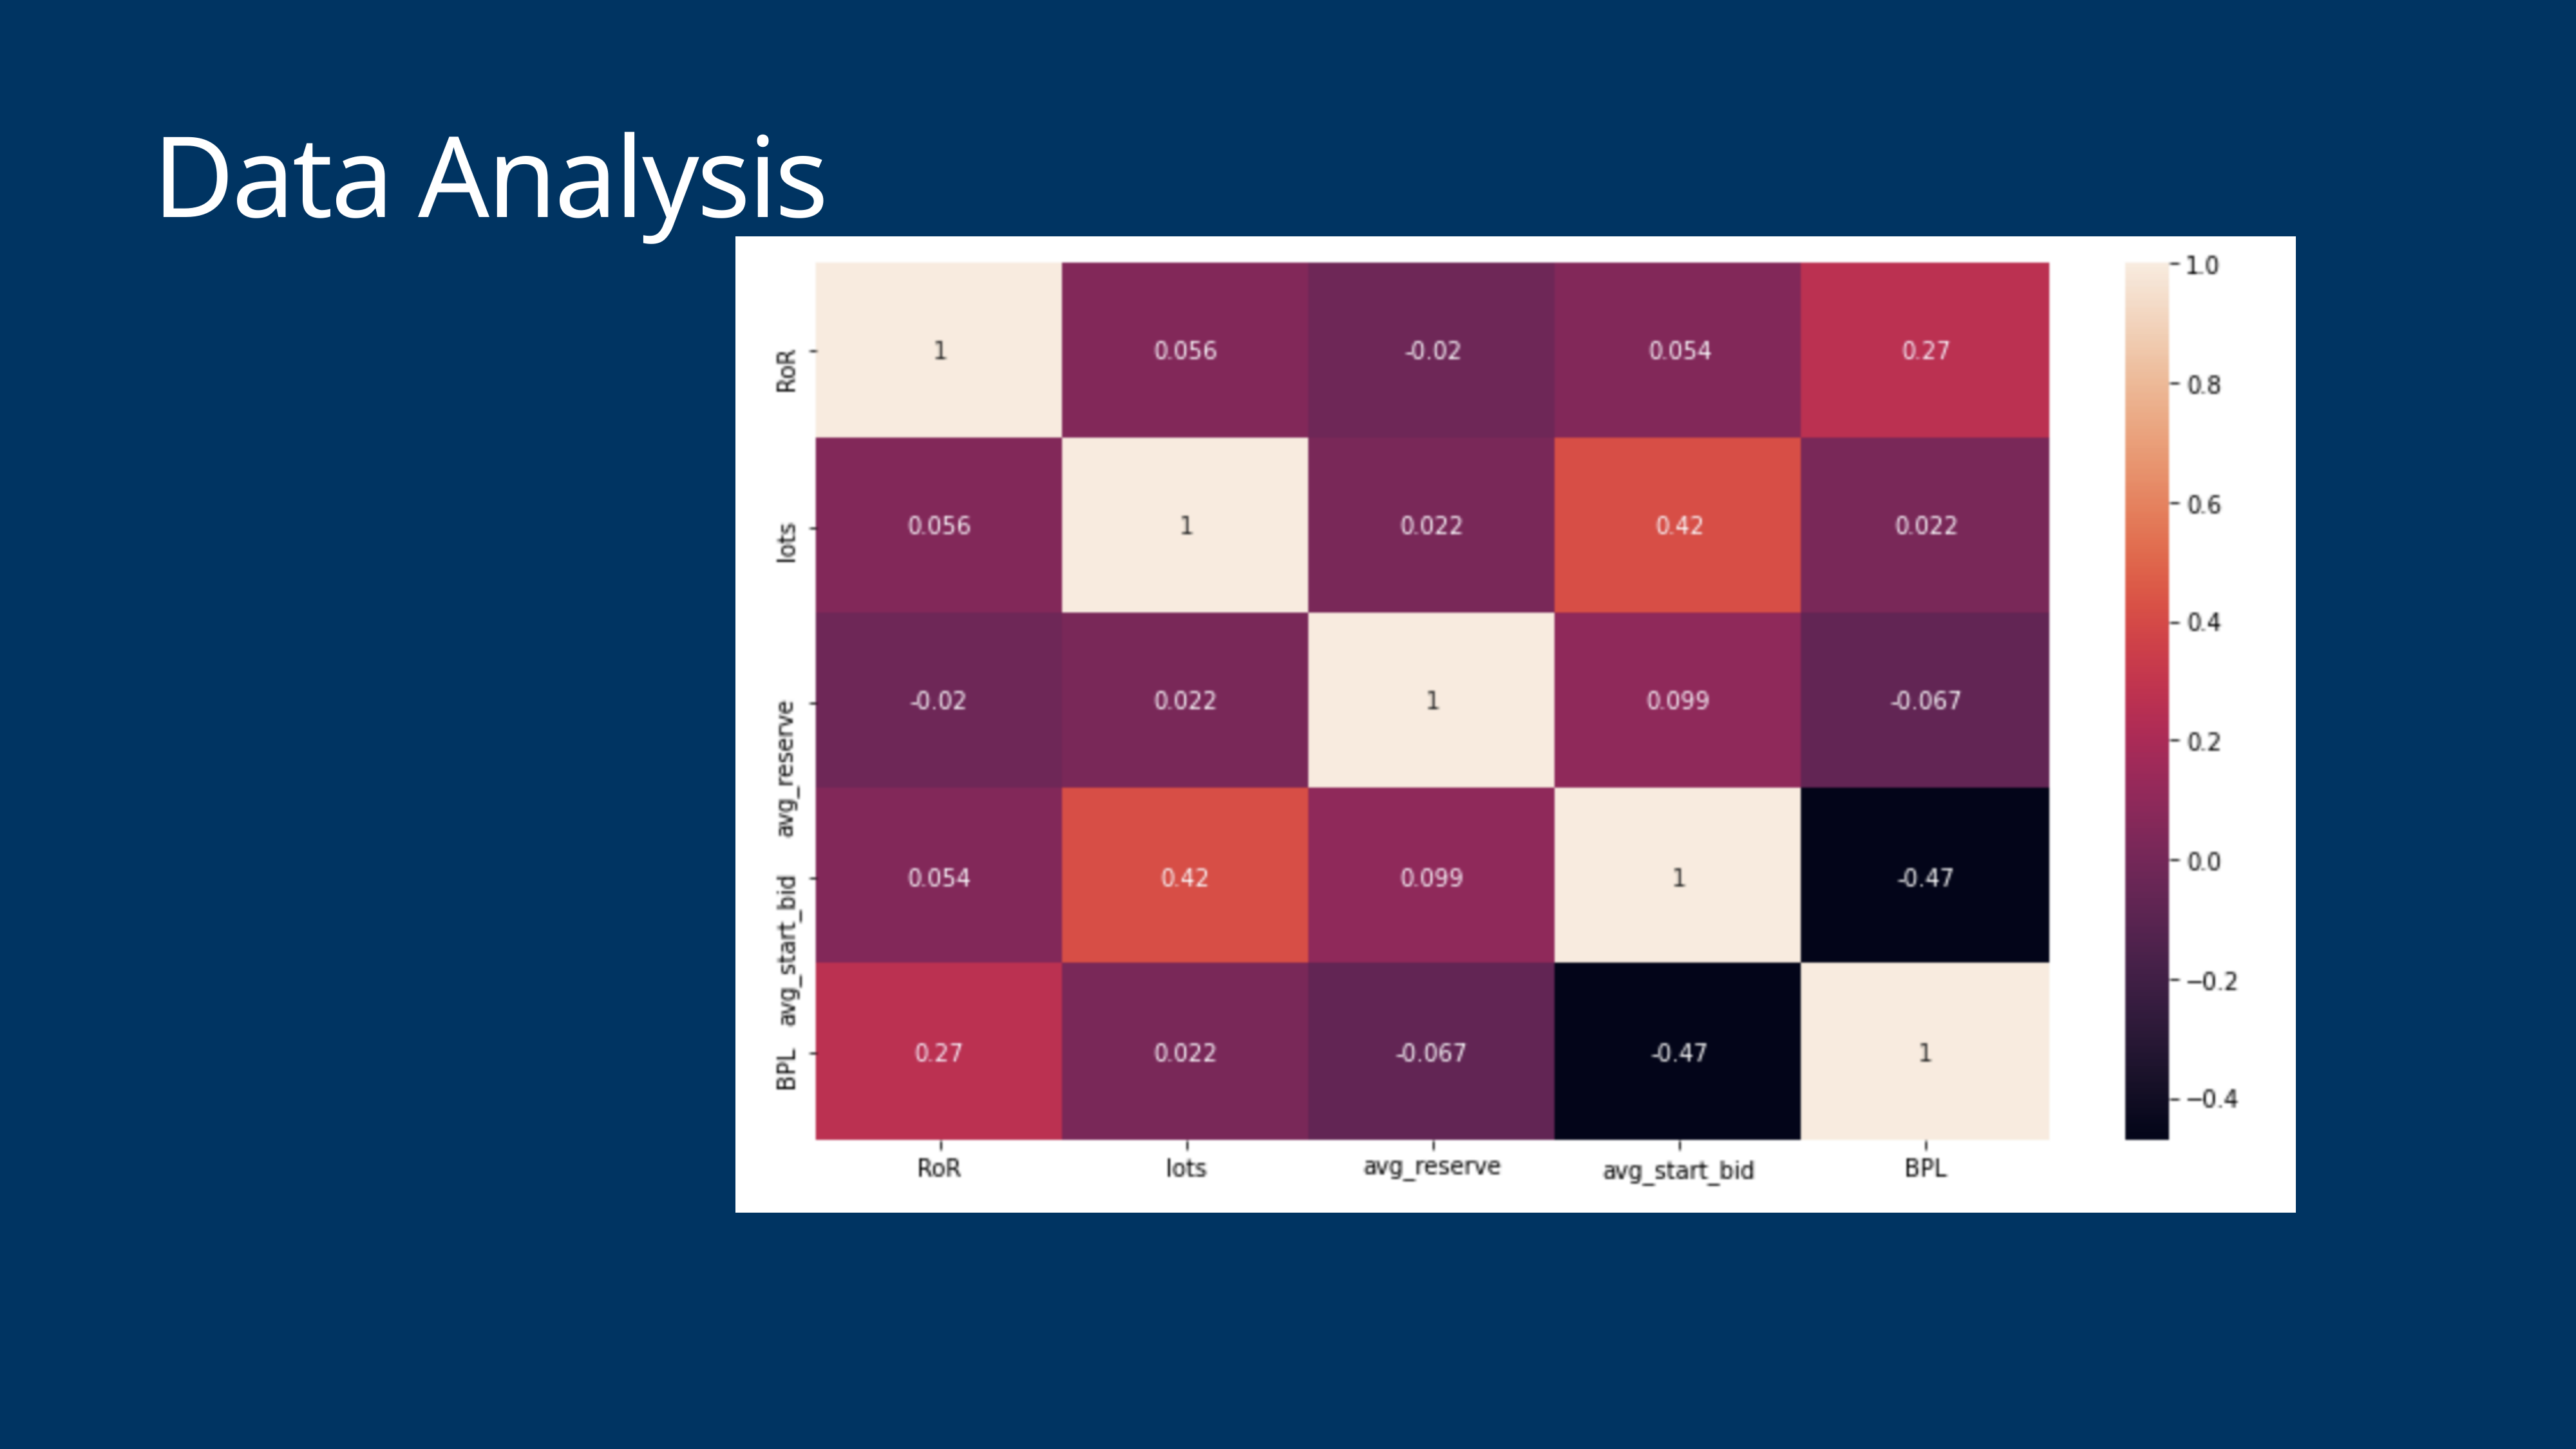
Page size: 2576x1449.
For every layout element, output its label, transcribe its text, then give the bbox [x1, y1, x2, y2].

title Data Analysis [147, 113, 1145, 258]
picture [735, 236, 2296, 1213]
